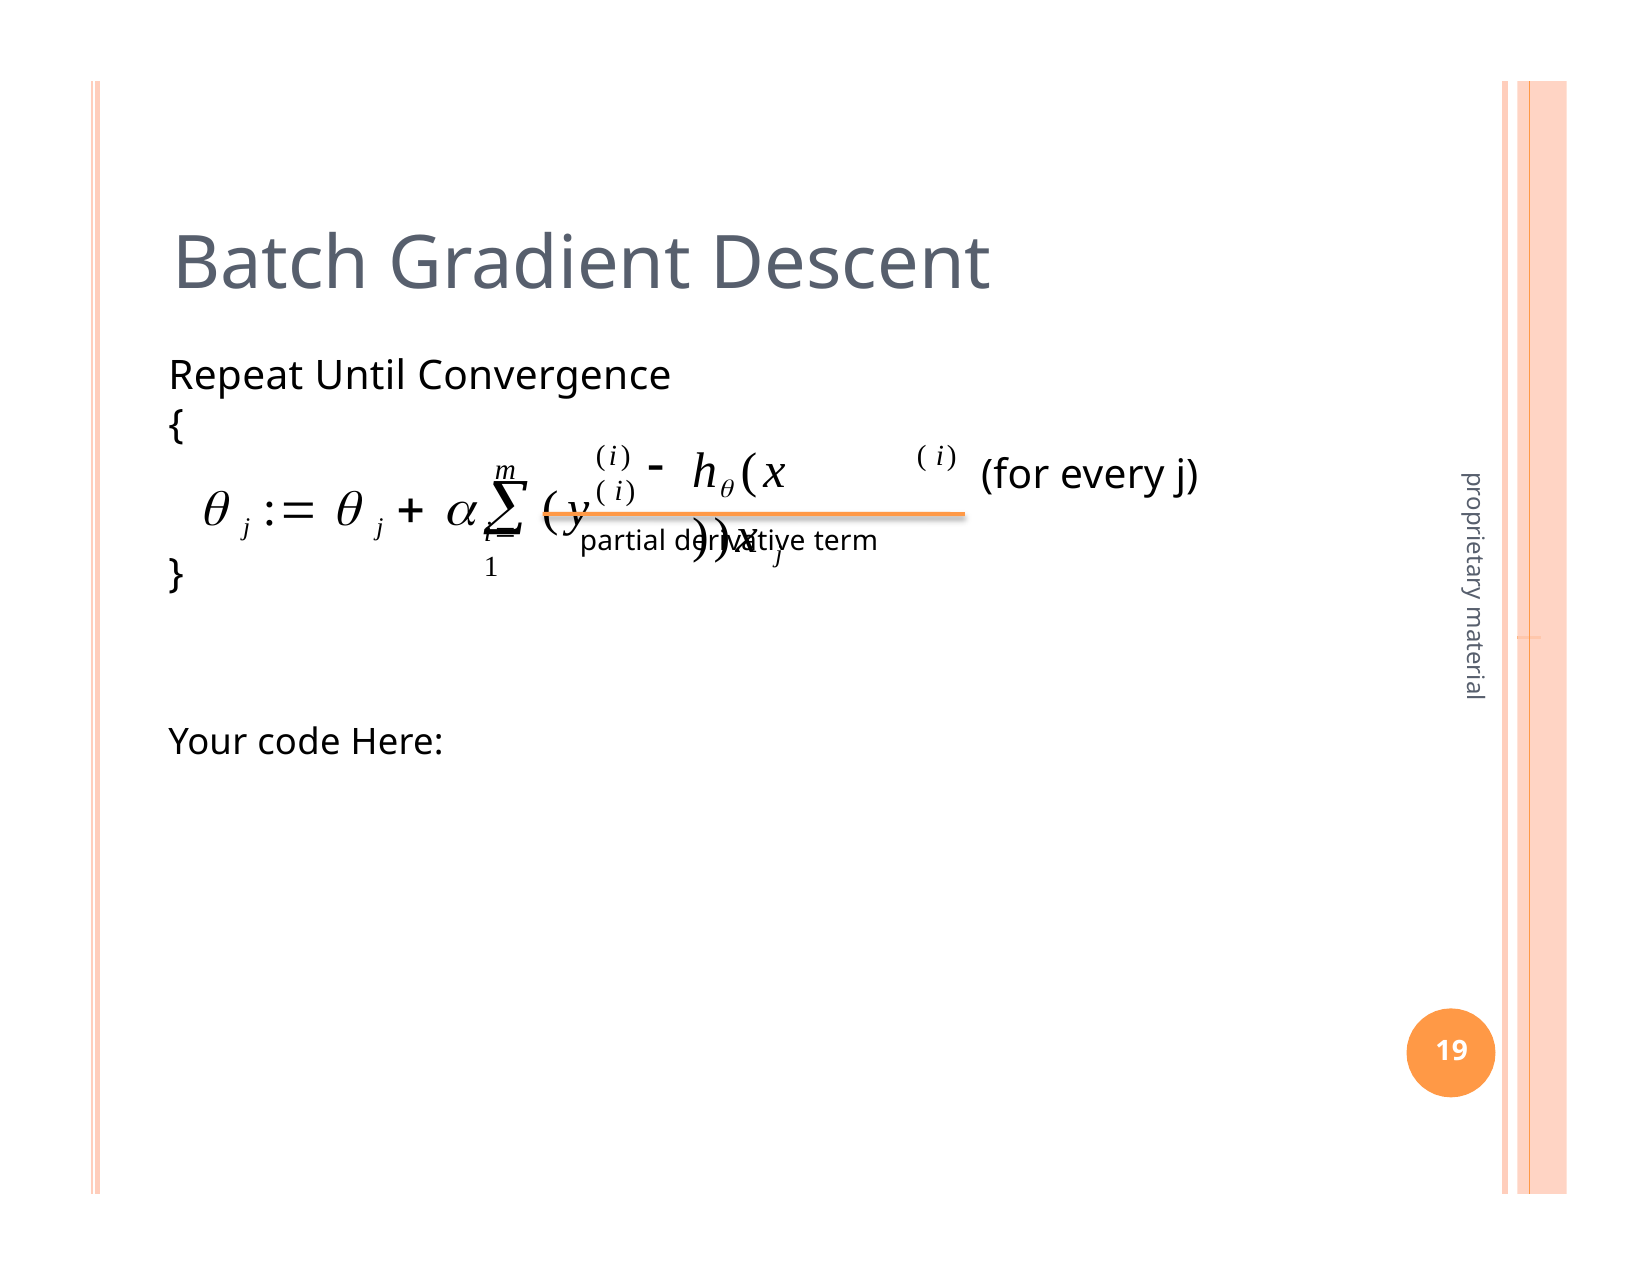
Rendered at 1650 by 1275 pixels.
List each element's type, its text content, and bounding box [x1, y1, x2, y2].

text_box h (x ))x j [645, 530, 937, 568]
title Batch Gradient Descent [170, 148, 1480, 428]
slide_number 16 [1431, 1039, 1473, 1275]
text_box (for every j) [978, 447, 1203, 497]
text_box Repeat Until Convergence { m [166, 348, 697, 486]
text_box  j :  j  (y [197, 412, 595, 548]
text_box (i) ( i) [595, 486, 645, 506]
text_box ( i) [914, 436, 958, 472]
text_box i1 [481, 548, 534, 582]
text_box Your code Here: [166, 717, 445, 762]
text_box [533, 506, 975, 530]
text_box } [166, 546, 185, 596]
text_box partial derivative term [578, 522, 888, 557]
text_box proprietary material [1460, 470, 1490, 710]
text_box h (x ))x j [645, 437, 937, 506]
